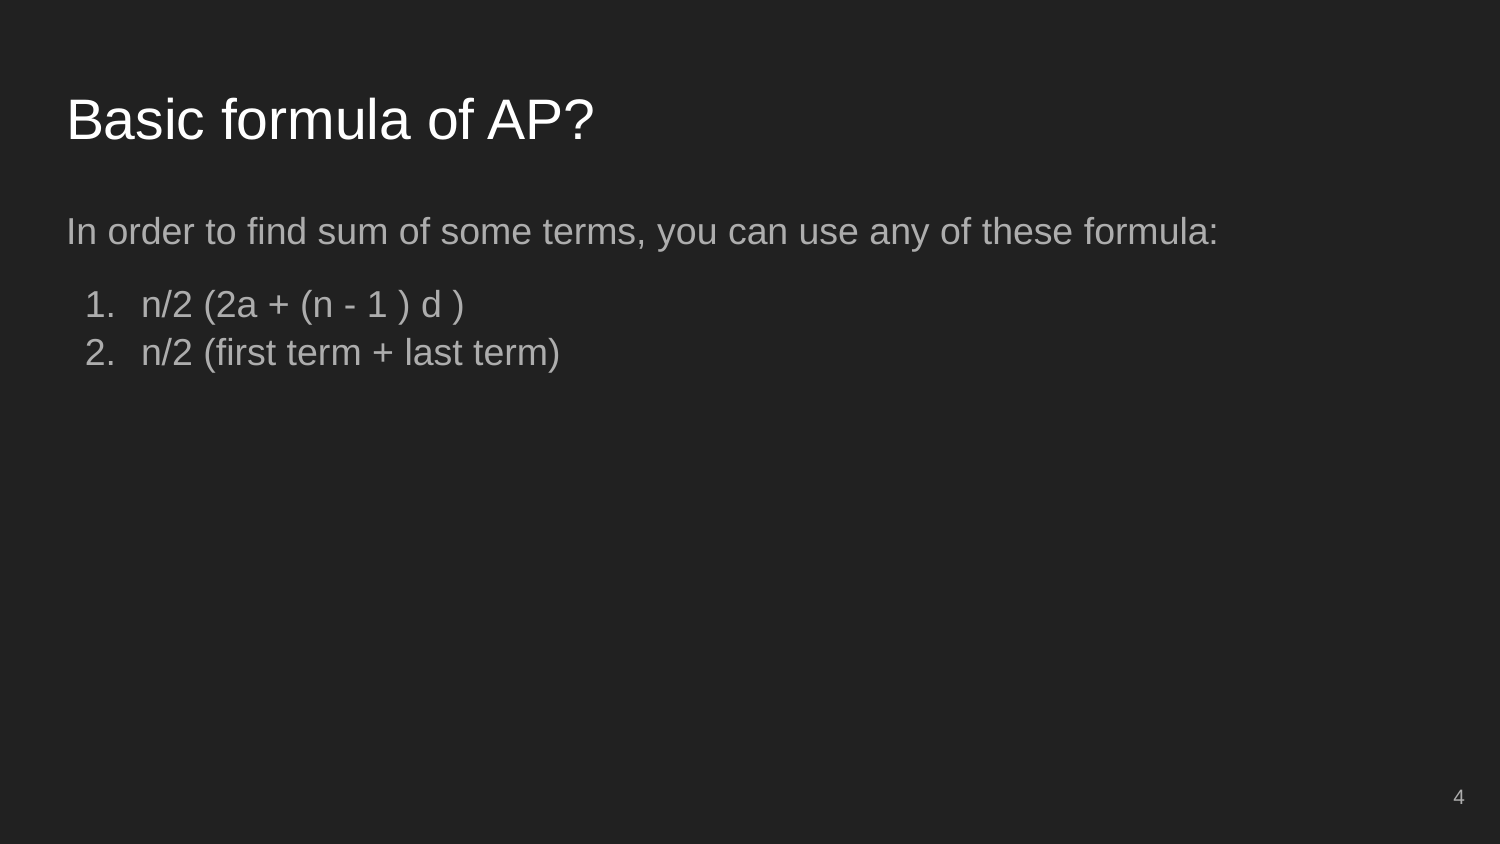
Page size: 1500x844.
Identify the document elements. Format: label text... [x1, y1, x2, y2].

slide_number 4 [1389, 764, 1480, 830]
list In order to find sum of some terms, you can use any of these formula: n/2 (2a + (n - 1 ) d ) n/2 (first term + last term) [51, 189, 1449, 750]
title Basic formula of AP? [51, 72, 1449, 167]
